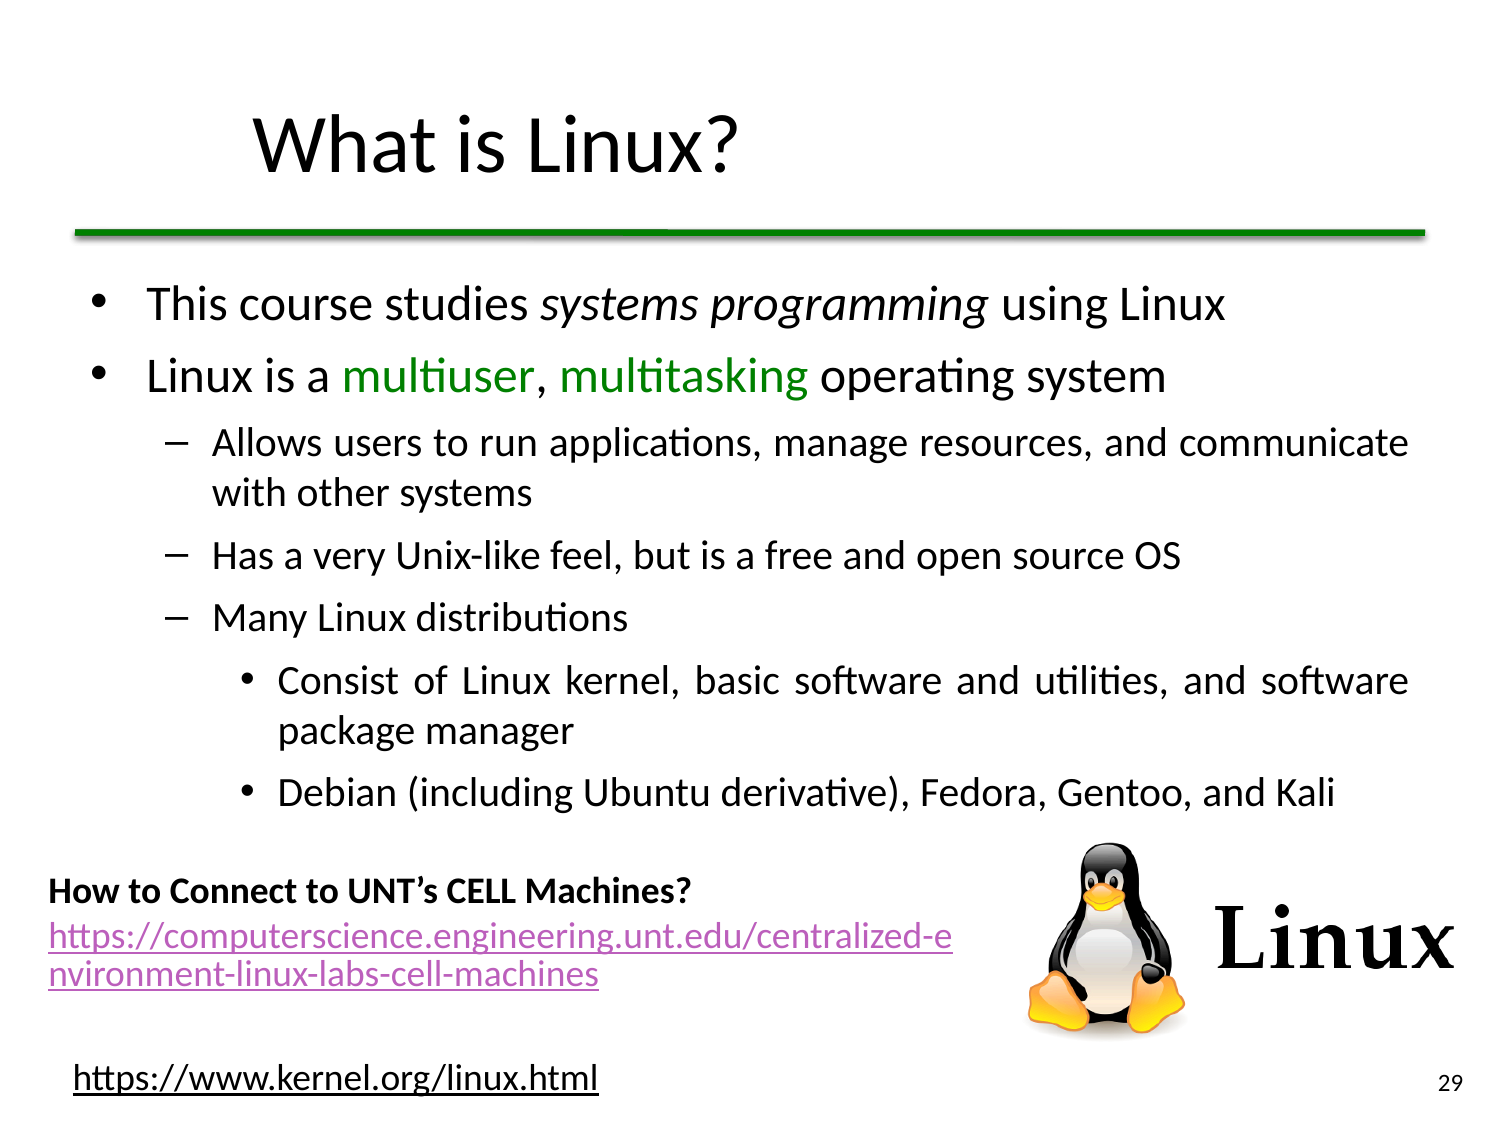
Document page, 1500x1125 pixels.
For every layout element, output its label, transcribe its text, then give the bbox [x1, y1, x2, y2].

title What is Linux? [237, 45, 1479, 233]
text_box https://www.kernel.org/linux.html [57, 1045, 808, 1106]
slide_number 29 [1418, 1051, 1479, 1112]
picture [1011, 825, 1467, 1052]
text_box How to Connect to UNT’s CELL Machines? https://computerscience.engineering.unt.edu/centralized-environment-linux-labs-cell-machines [33, 859, 970, 1009]
list This course studies systems programming using Linux Linux is a multiuser, multitasking operating system Allows users to run applications, manage resources, and communicate with other systems Has a very Unix-like feel, but is a free and open source OS Many Linux distributions Consist of Linux kernel, basic software and utilities, and software package manager Debian (including Ubuntu derivative), Fedora, Gentoo, and Kali [75, 262, 1425, 1052]
